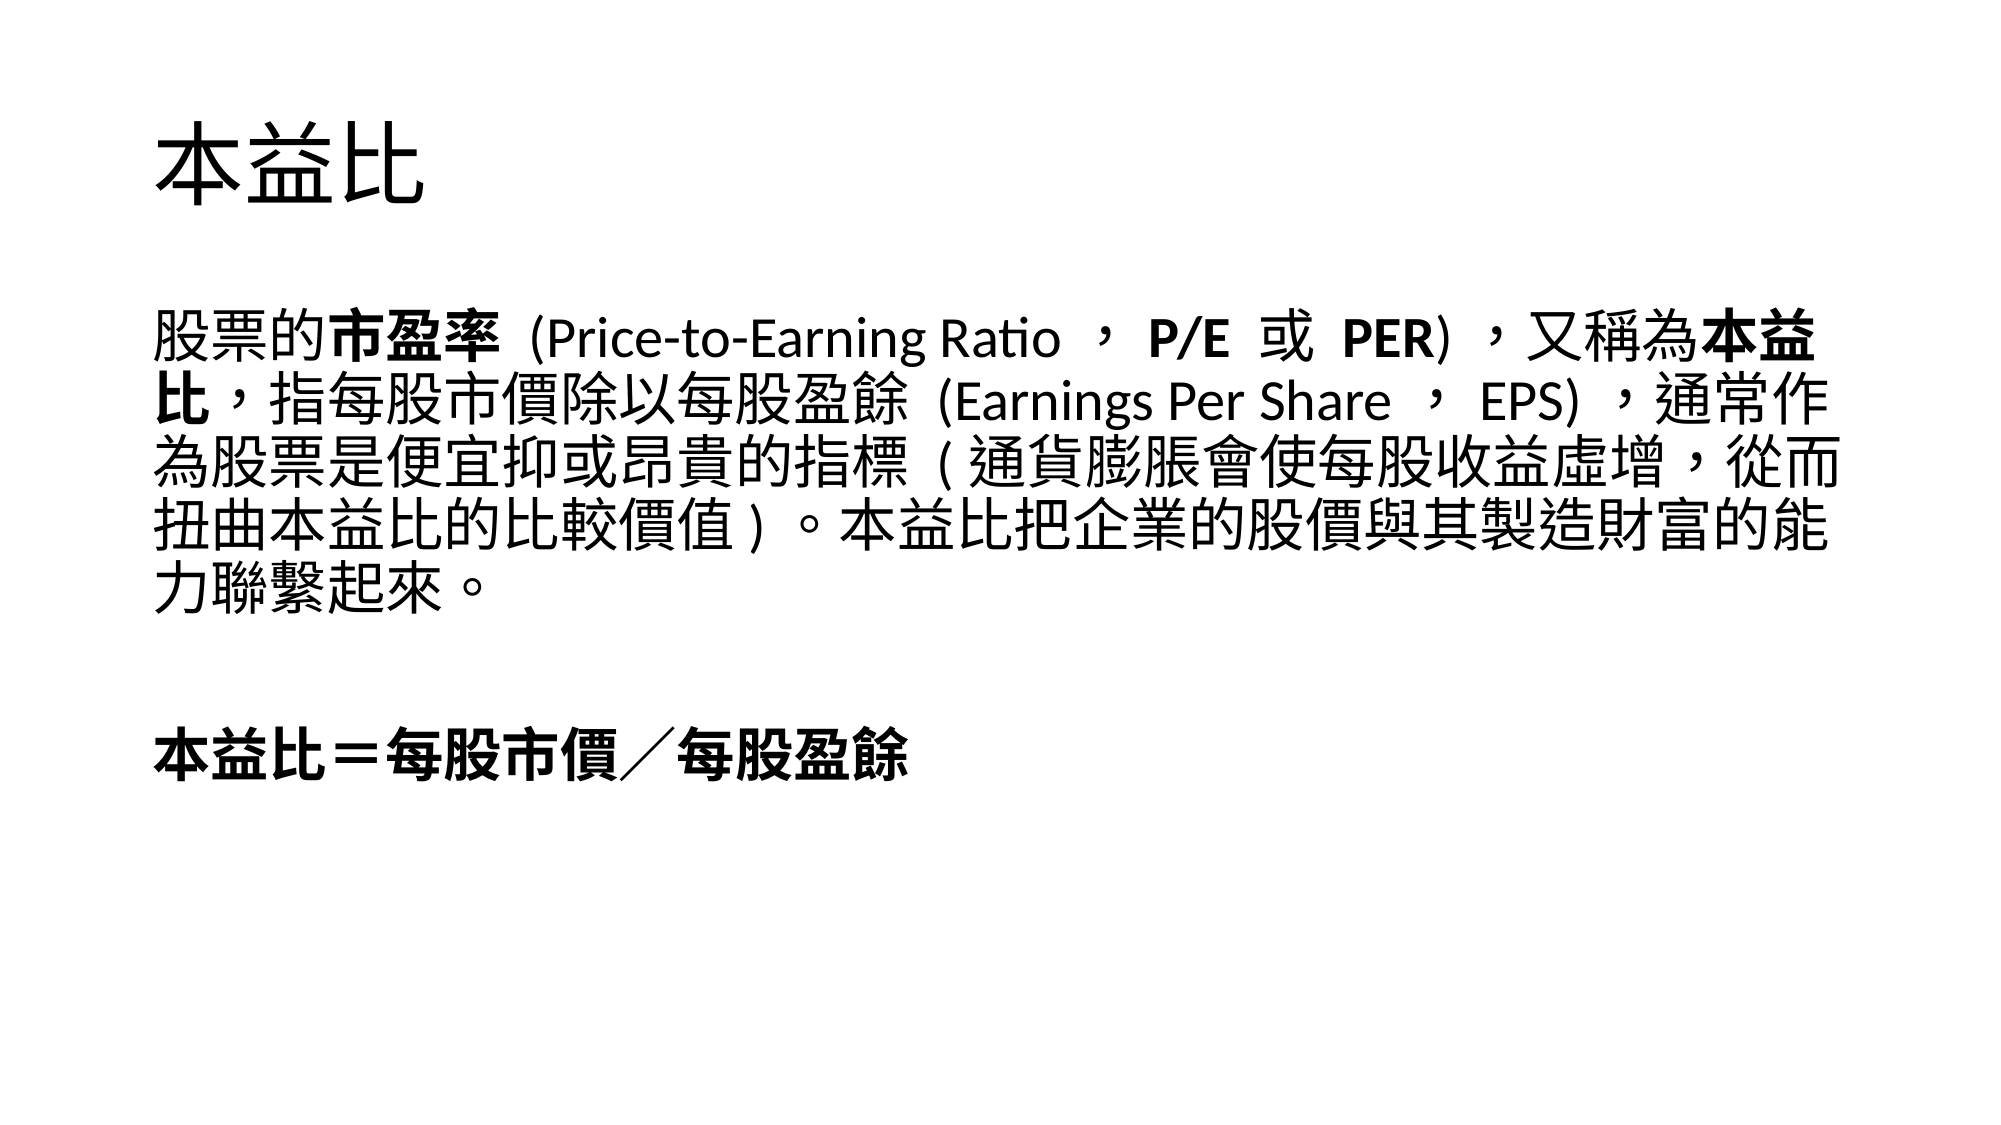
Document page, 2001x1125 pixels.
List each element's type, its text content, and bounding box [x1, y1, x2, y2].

list 股票的市盈率 (Price-to-Earning Ratio，P/E 或 PER)，又稱為本益比，指每股市價除以每股盈餘 (Earnings Per Share，EPS)，通常作為股票是便宜抑或昂貴的指標 (通貨膨脹會使每股收益虛增，從而扭曲本益比的比較價值)。本益比把企業的股價與其製造財富的能力聯繫起來。 本益比＝每股市價／每股盈餘 [137, 299, 1863, 1014]
title 本益比 [137, 59, 1863, 278]
